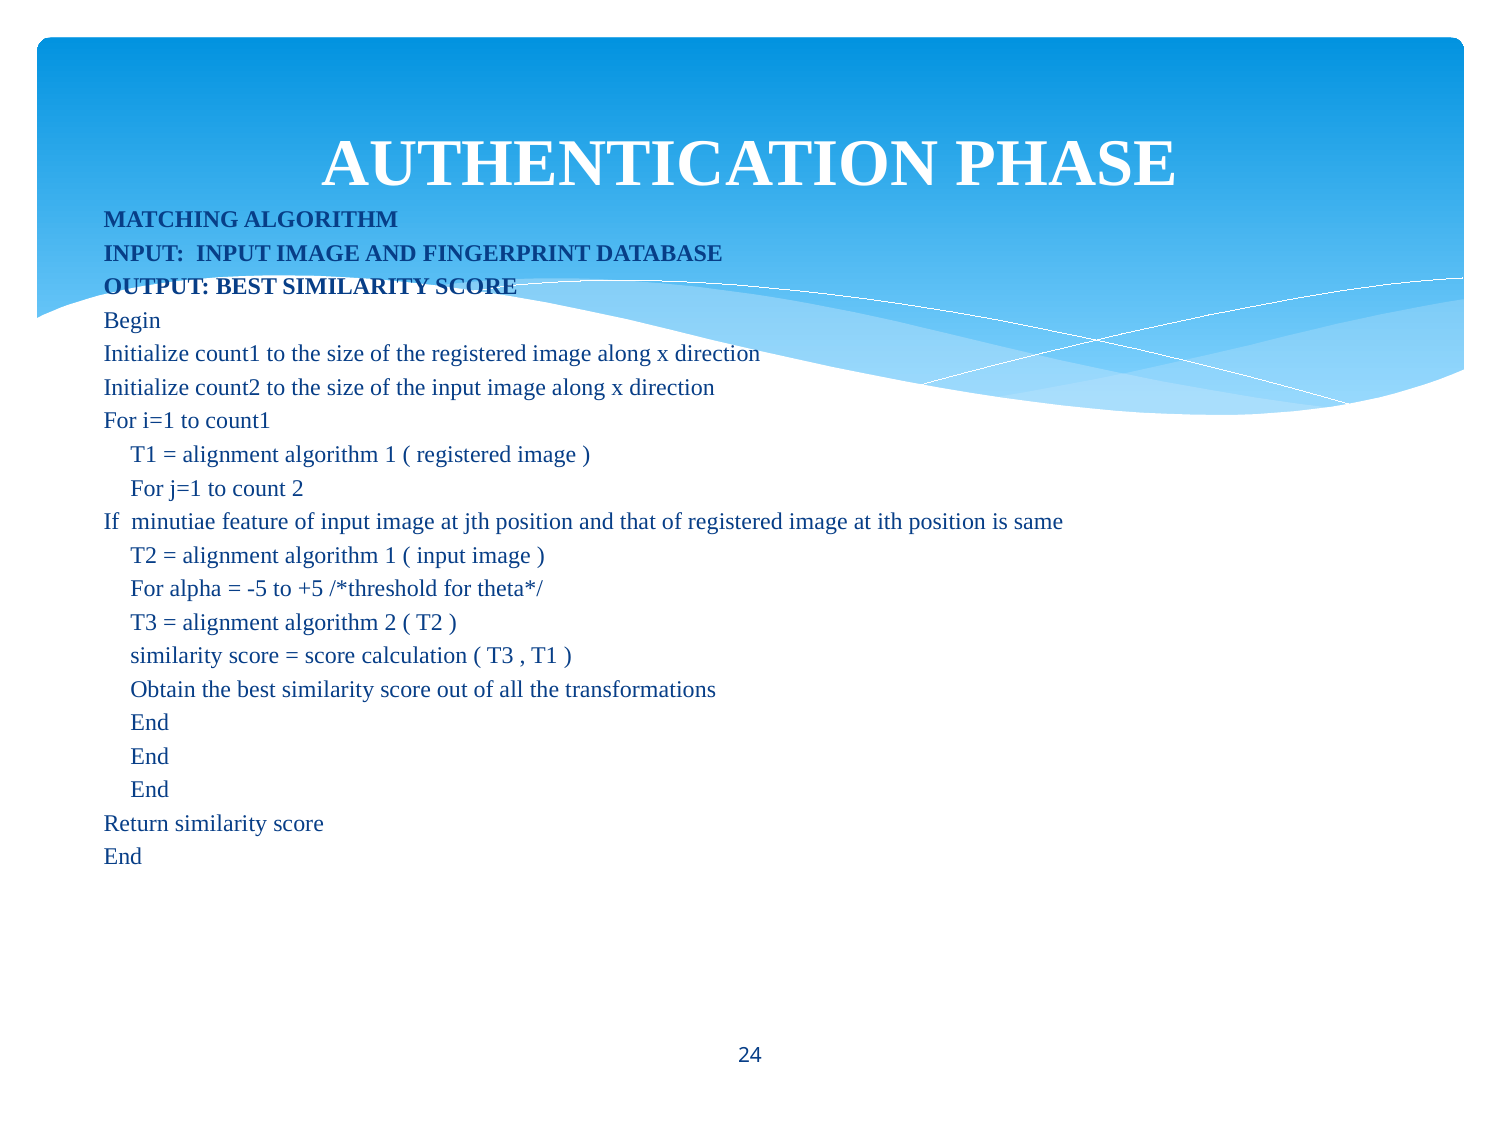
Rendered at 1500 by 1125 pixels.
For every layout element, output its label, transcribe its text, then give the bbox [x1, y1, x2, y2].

list MATCHING ALGORITHM INPUT: INPUT IMAGE AND FINGERPRINT DATABASE OUTPUT: BEST SIMILARITY SCORE Begin Initialize count1 to the size of the registered image along x direction Initialize count2 to the size of the input image along x direction For i=1 to count1 T1 = alignment algorithm 1 ( registered image ) For j=1 to count 2 If minutiae feature of input image at jth position and that of registered image at ith position is same T2 = alignment algorithm 1 ( input image ) For alpha = -5 to +5 /*threshold for theta*/ T3 = alignment algorithm 2 ( T2 ) similarity score = score calculation ( T3 , T1 ) Obtain the best similarity score out of all the transformations End End End Return similarity score End [88, 261, 1359, 1047]
title AUTHENTICATION PHASE [75, 55, 1425, 261]
slide_number 24 [654, 1025, 846, 1086]
